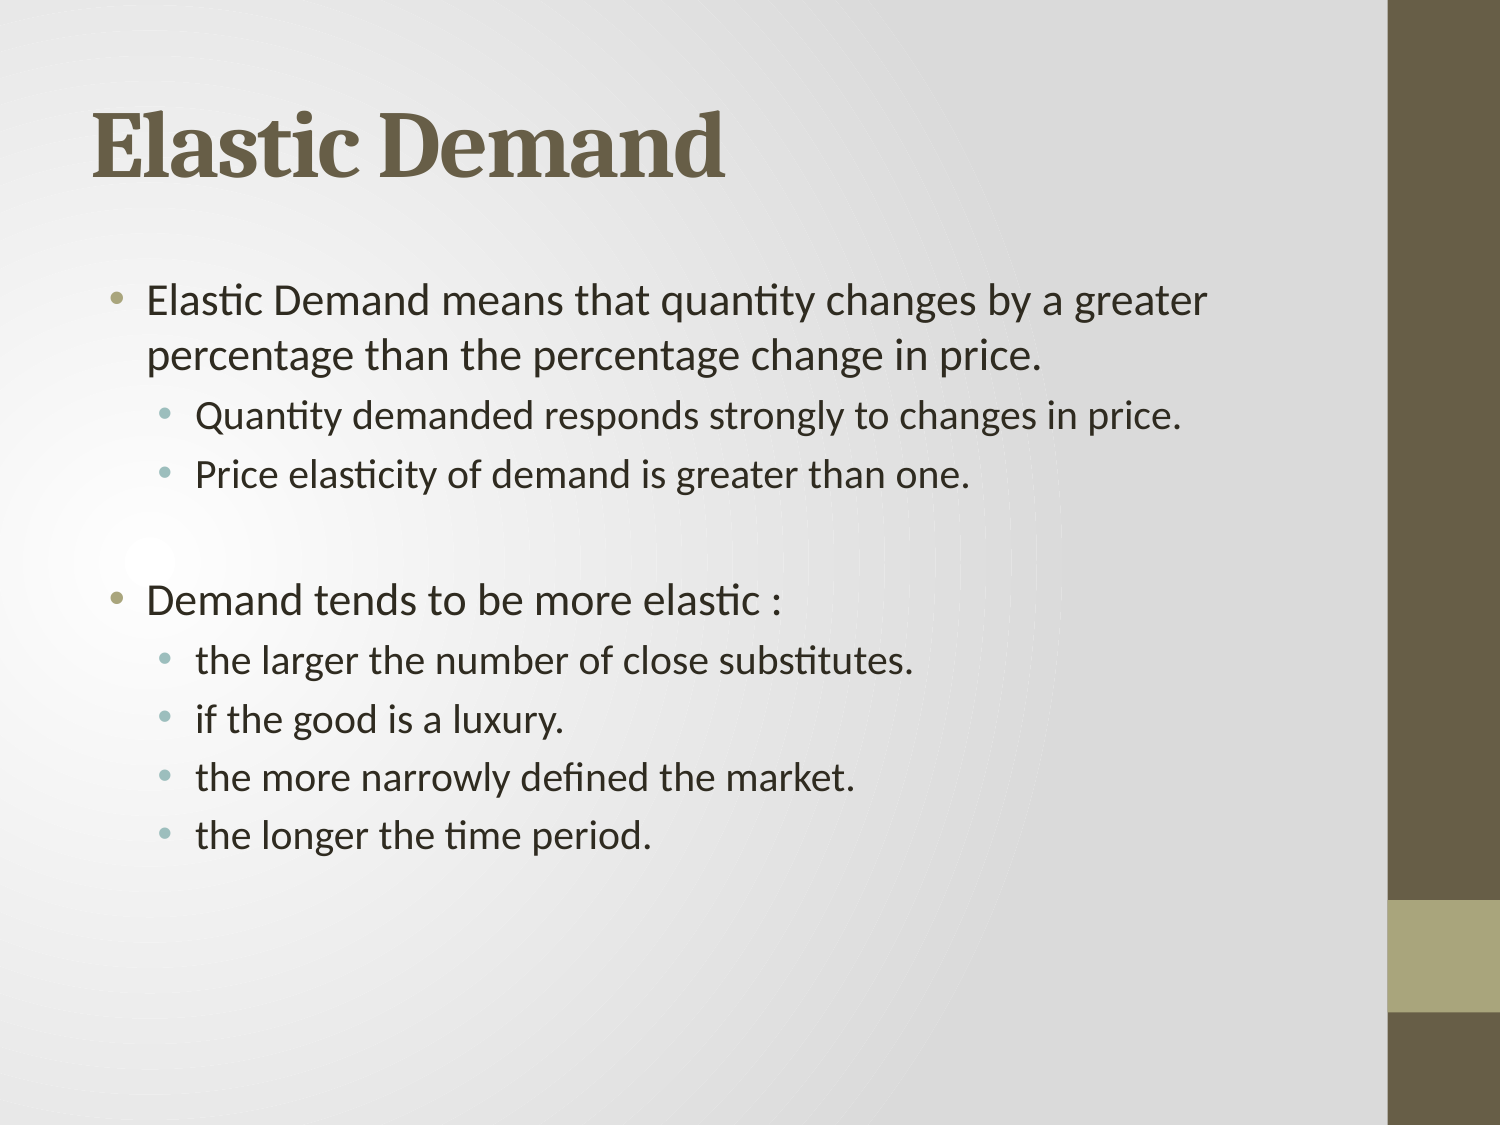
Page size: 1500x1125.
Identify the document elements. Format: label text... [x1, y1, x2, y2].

title Elastic Demand [75, 45, 1325, 233]
list Elastic Demand means that quantity changes by a greater percentage than the percentage change in price. Quantity demanded responds strongly to changes in price. Price elasticity of demand is greater than one. Demand tends to be more elastic : the larger the number of close substitutes. if the good is a luxury. the more narrowly defined the market. the longer the time period. [75, 262, 1325, 1050]
